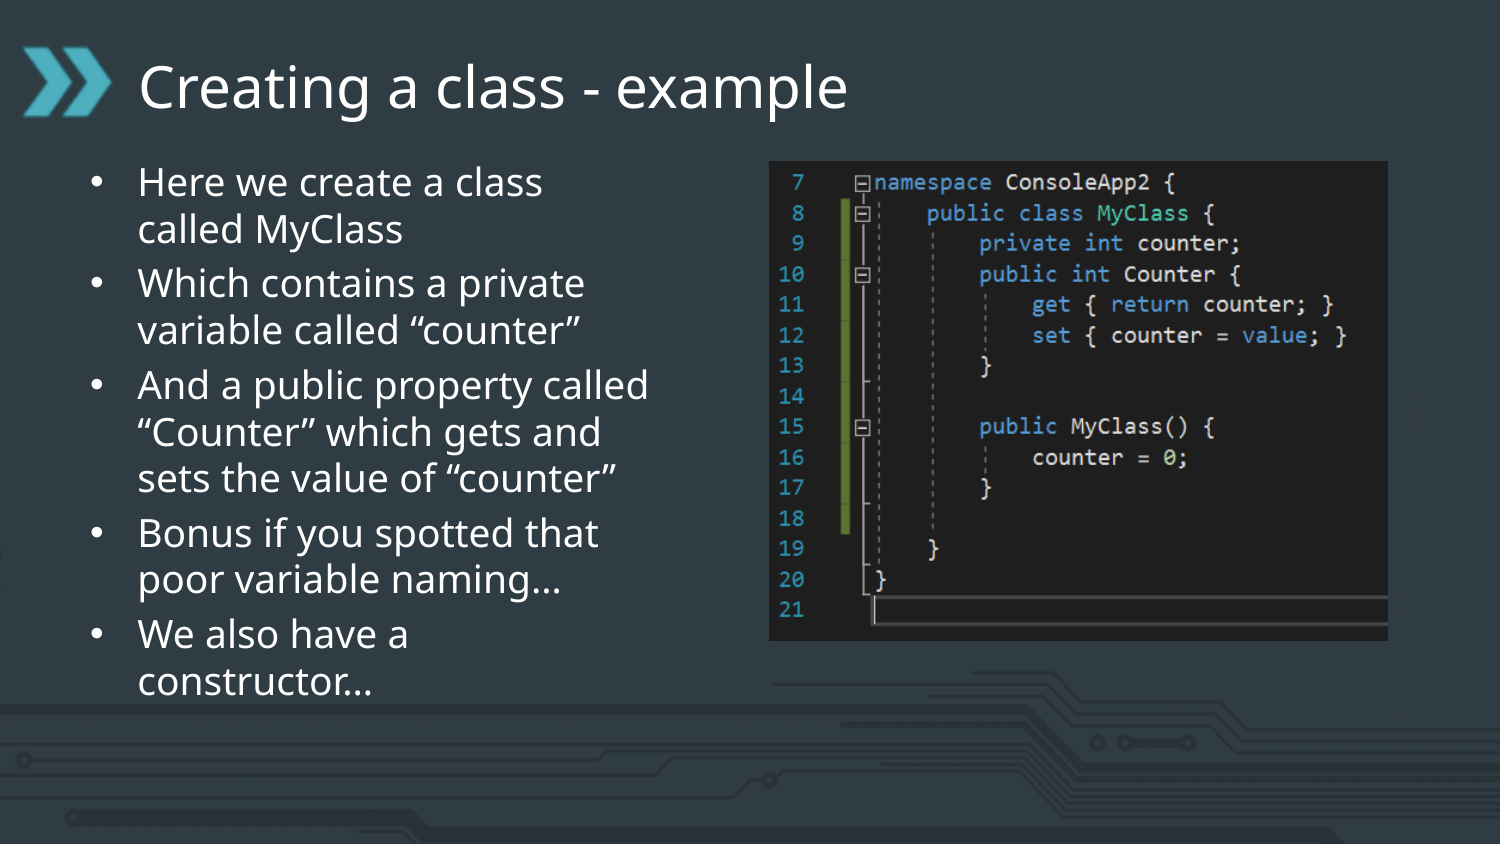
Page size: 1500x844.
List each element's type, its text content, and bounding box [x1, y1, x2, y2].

list Here we create a class called MyClass Which contains a private variable called “counter” And a public property called “Counter” which gets and sets the value of “counter” Bonus if you spotted that poor variable naming… We also have a constructor… [75, 150, 668, 754]
title Creating a class - example [123, 33, 1425, 137]
picture [0, 0, 1500, 844]
